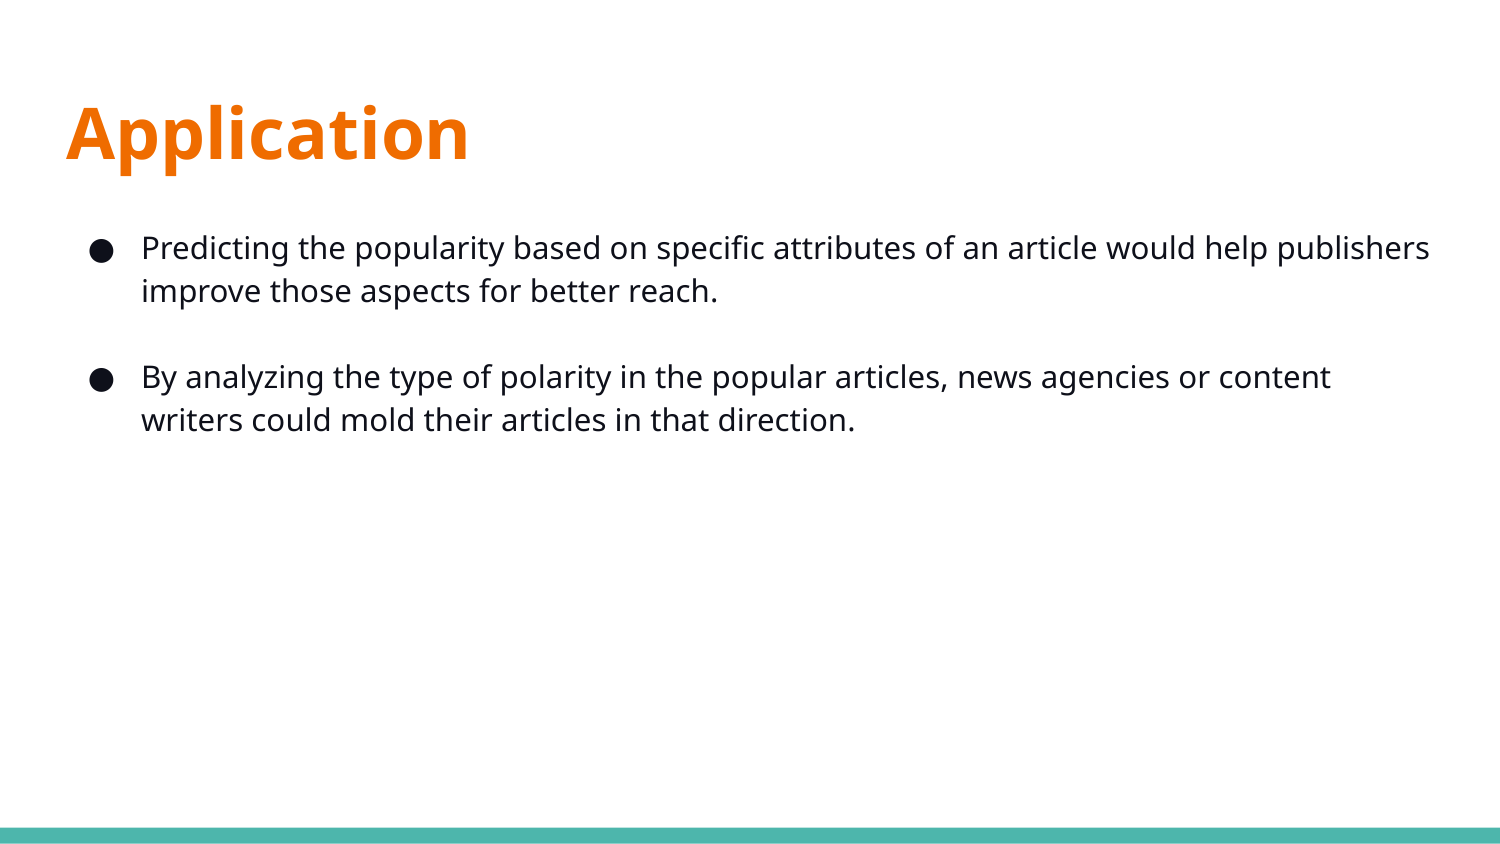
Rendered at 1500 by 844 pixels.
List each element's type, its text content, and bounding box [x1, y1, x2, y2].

list Predicting the popularity based on specific attributes of an article would help publishers improve those aspects for better reach. By analyzing the type of polarity in the popular articles, news agencies or content writers could mold their articles in that direction. [51, 207, 1449, 750]
title Application [51, 72, 1449, 189]
